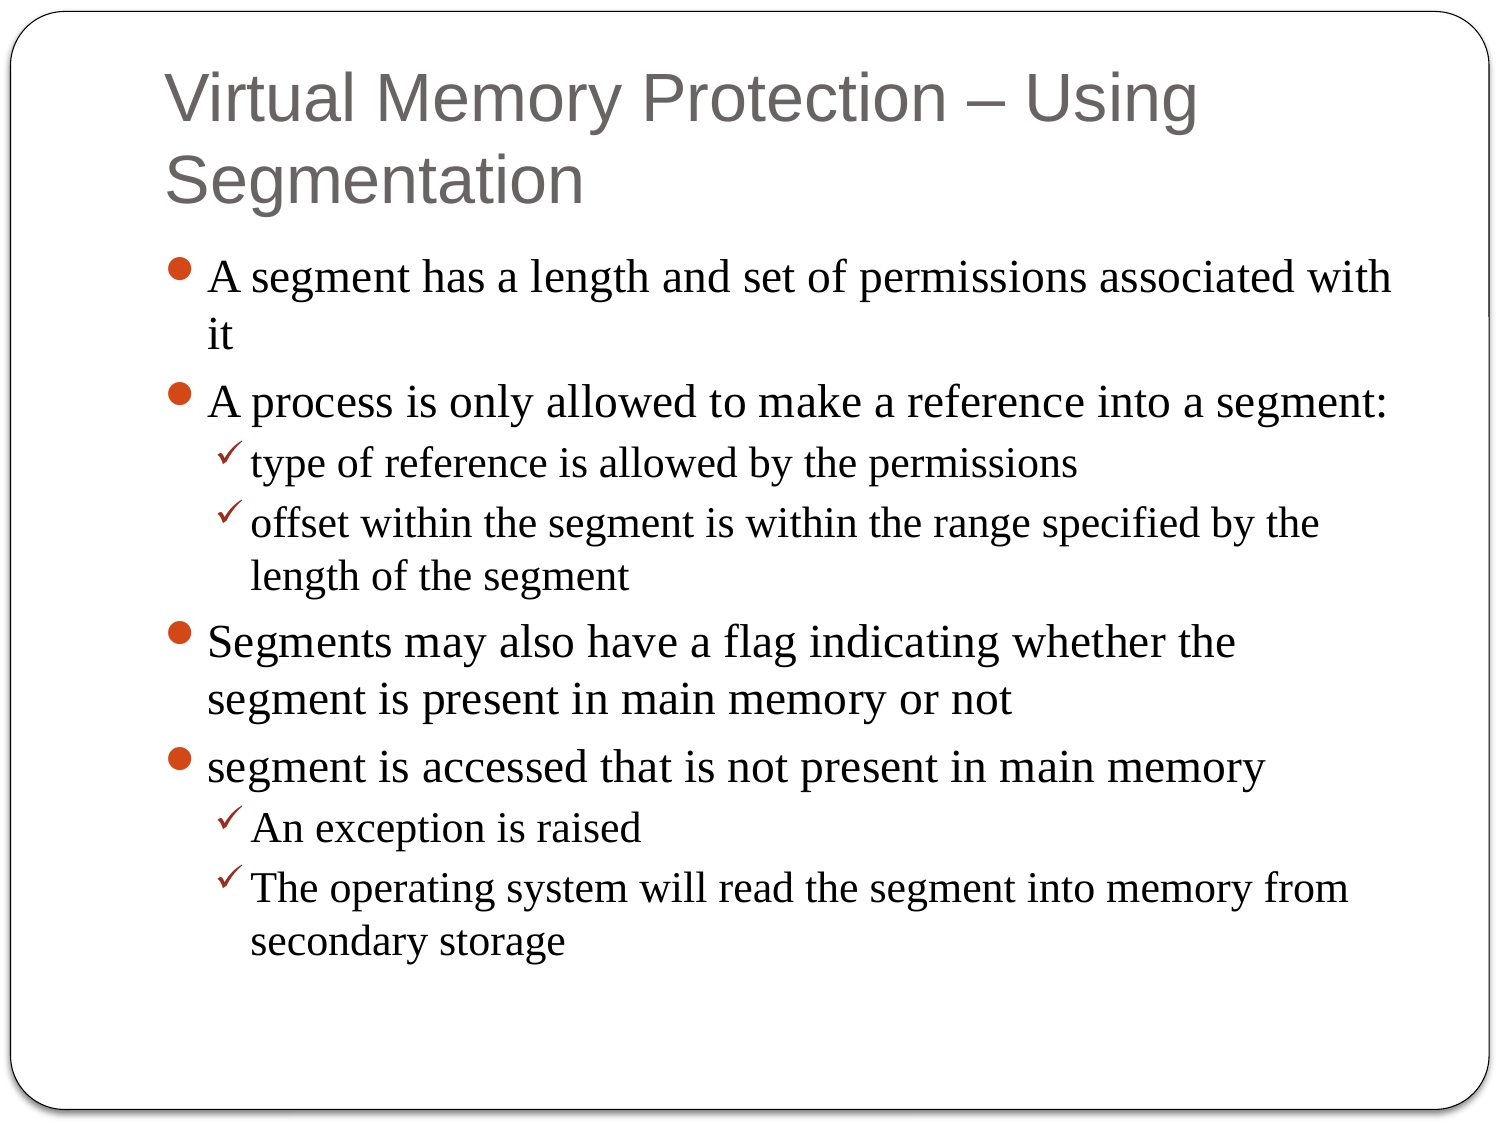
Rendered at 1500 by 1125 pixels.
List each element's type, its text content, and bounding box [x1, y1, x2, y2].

list A segment has a length and set of permissions associated with it A process is only allowed to make a reference into a segment: type of reference is allowed by the permissions offset within the segment is within the range specified by the length of the segment Segments may also have a flag indicating whether the segment is present in main memory or not segment is accessed that is not present in main memory An exception is raised The operating system will read the segment into memory from secondary storage [150, 237, 1425, 988]
title Virtual Memory Protection – Using Segmentation [150, 45, 1425, 233]
